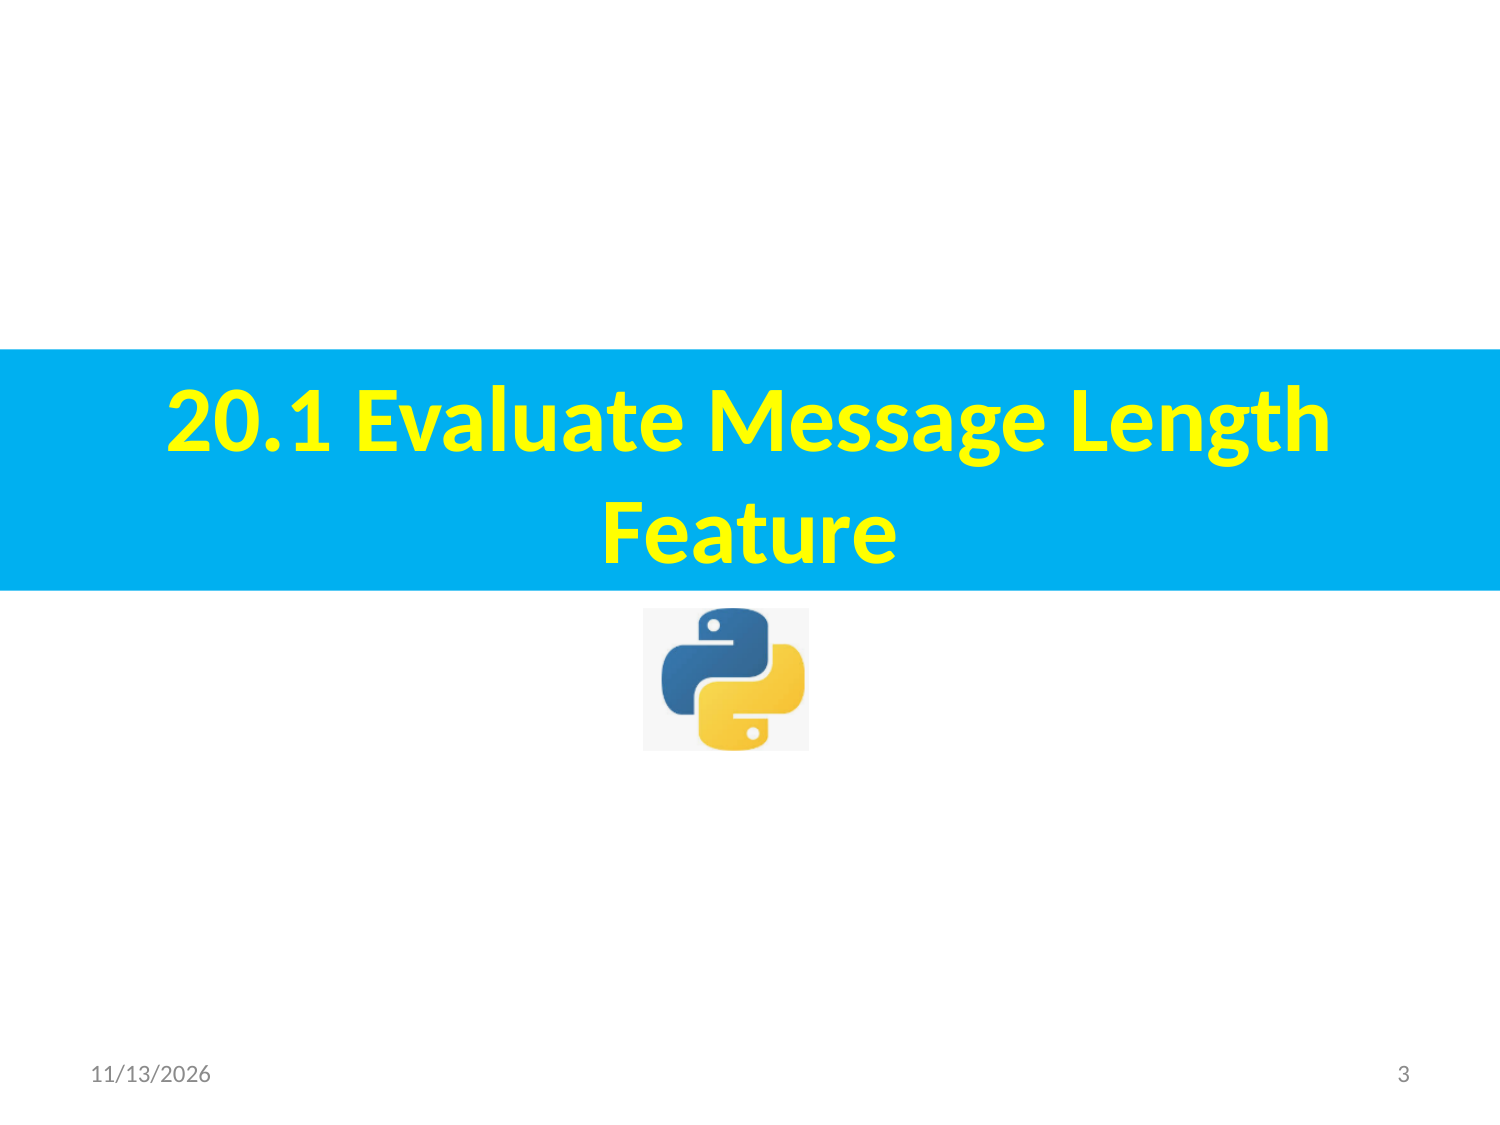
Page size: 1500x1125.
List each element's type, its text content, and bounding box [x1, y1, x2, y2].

slide_number 3 [1074, 1042, 1425, 1103]
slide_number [75, 1042, 425, 1103]
picture [643, 606, 809, 752]
title 20.1 Evaluate Message Length Feature [0, 349, 1500, 591]
